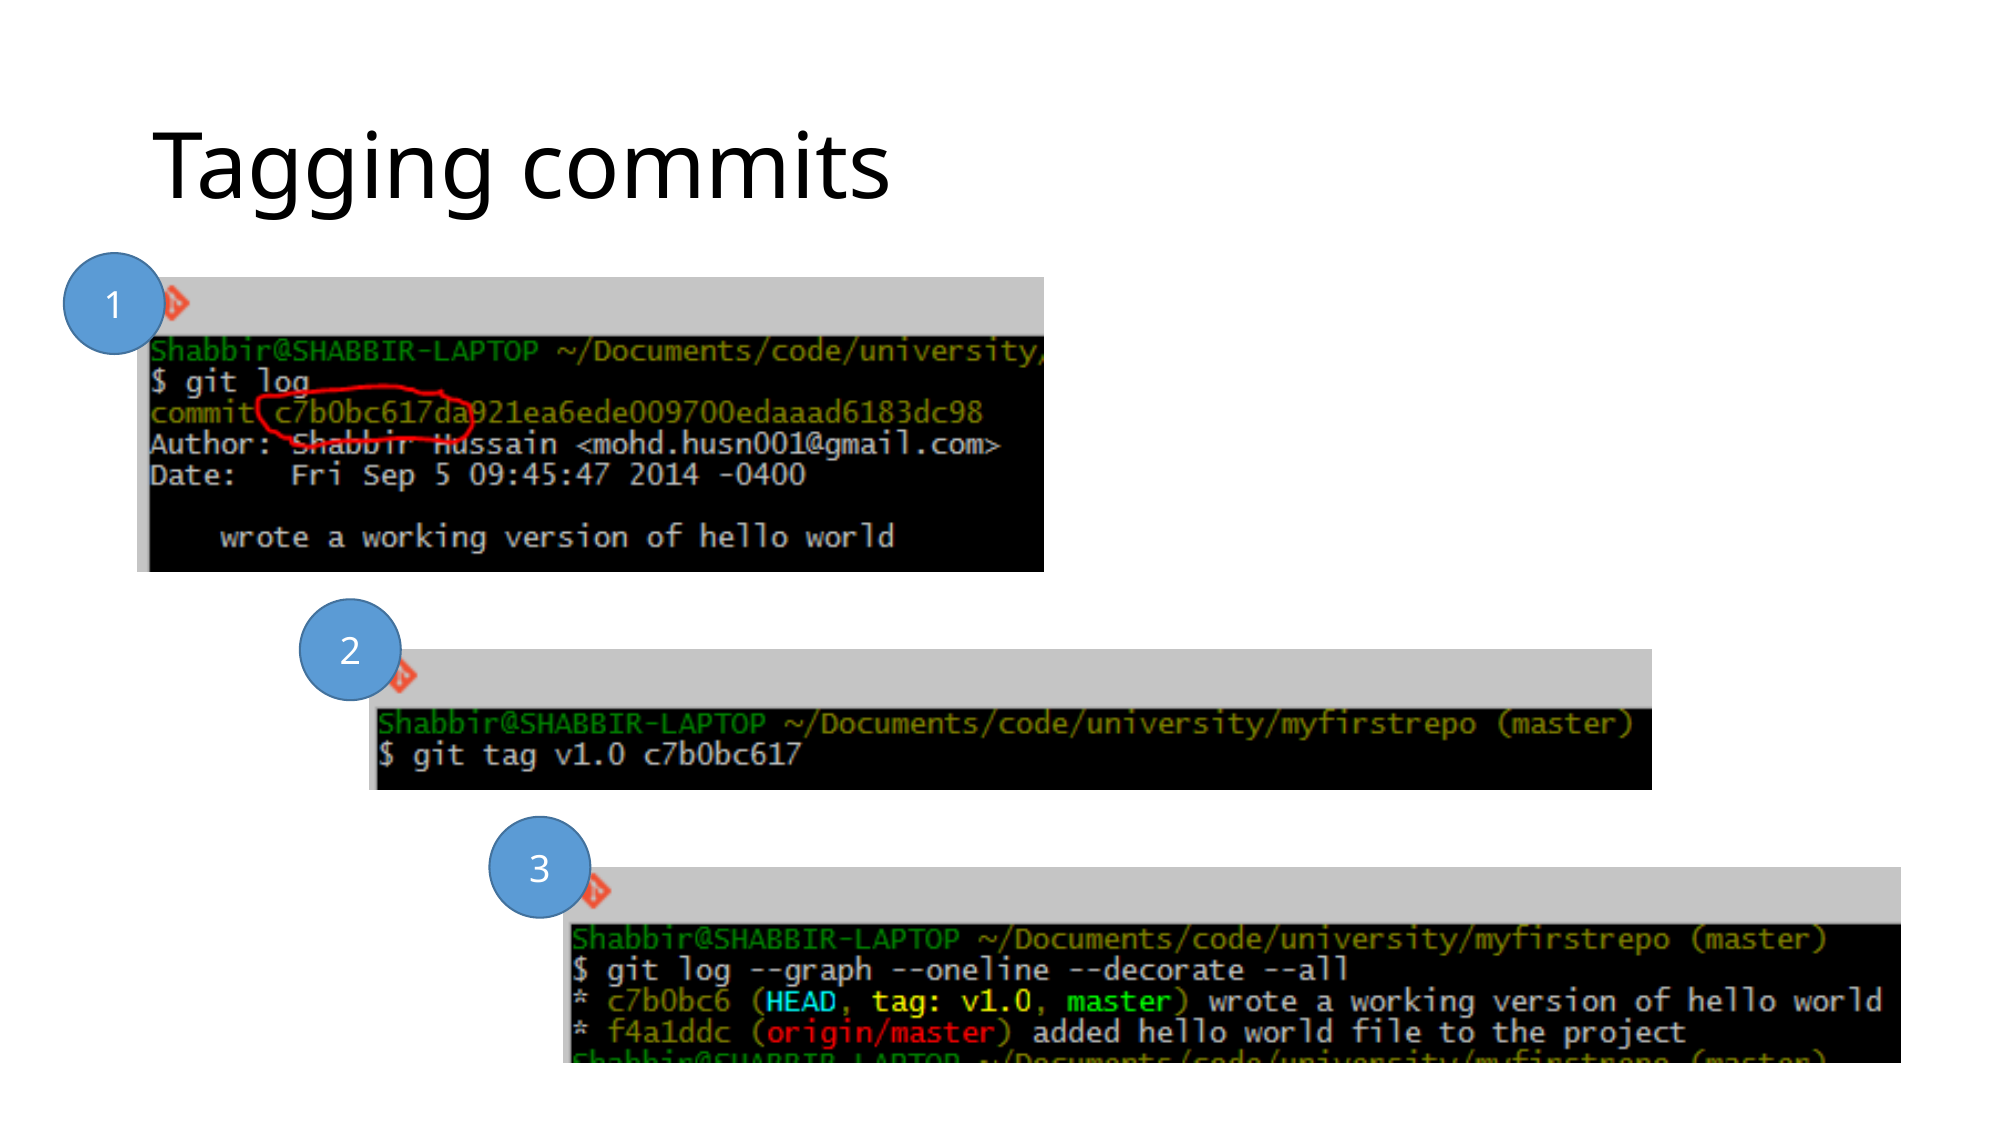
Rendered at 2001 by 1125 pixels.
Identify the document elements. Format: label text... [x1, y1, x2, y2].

text_box 3 [488, 815, 592, 919]
text_box 2 [298, 598, 402, 702]
text_box 1 [62, 252, 159, 356]
picture [137, 277, 1044, 572]
picture [563, 867, 1901, 1063]
title Tagging commits [137, 59, 1863, 278]
picture [369, 649, 1652, 790]
